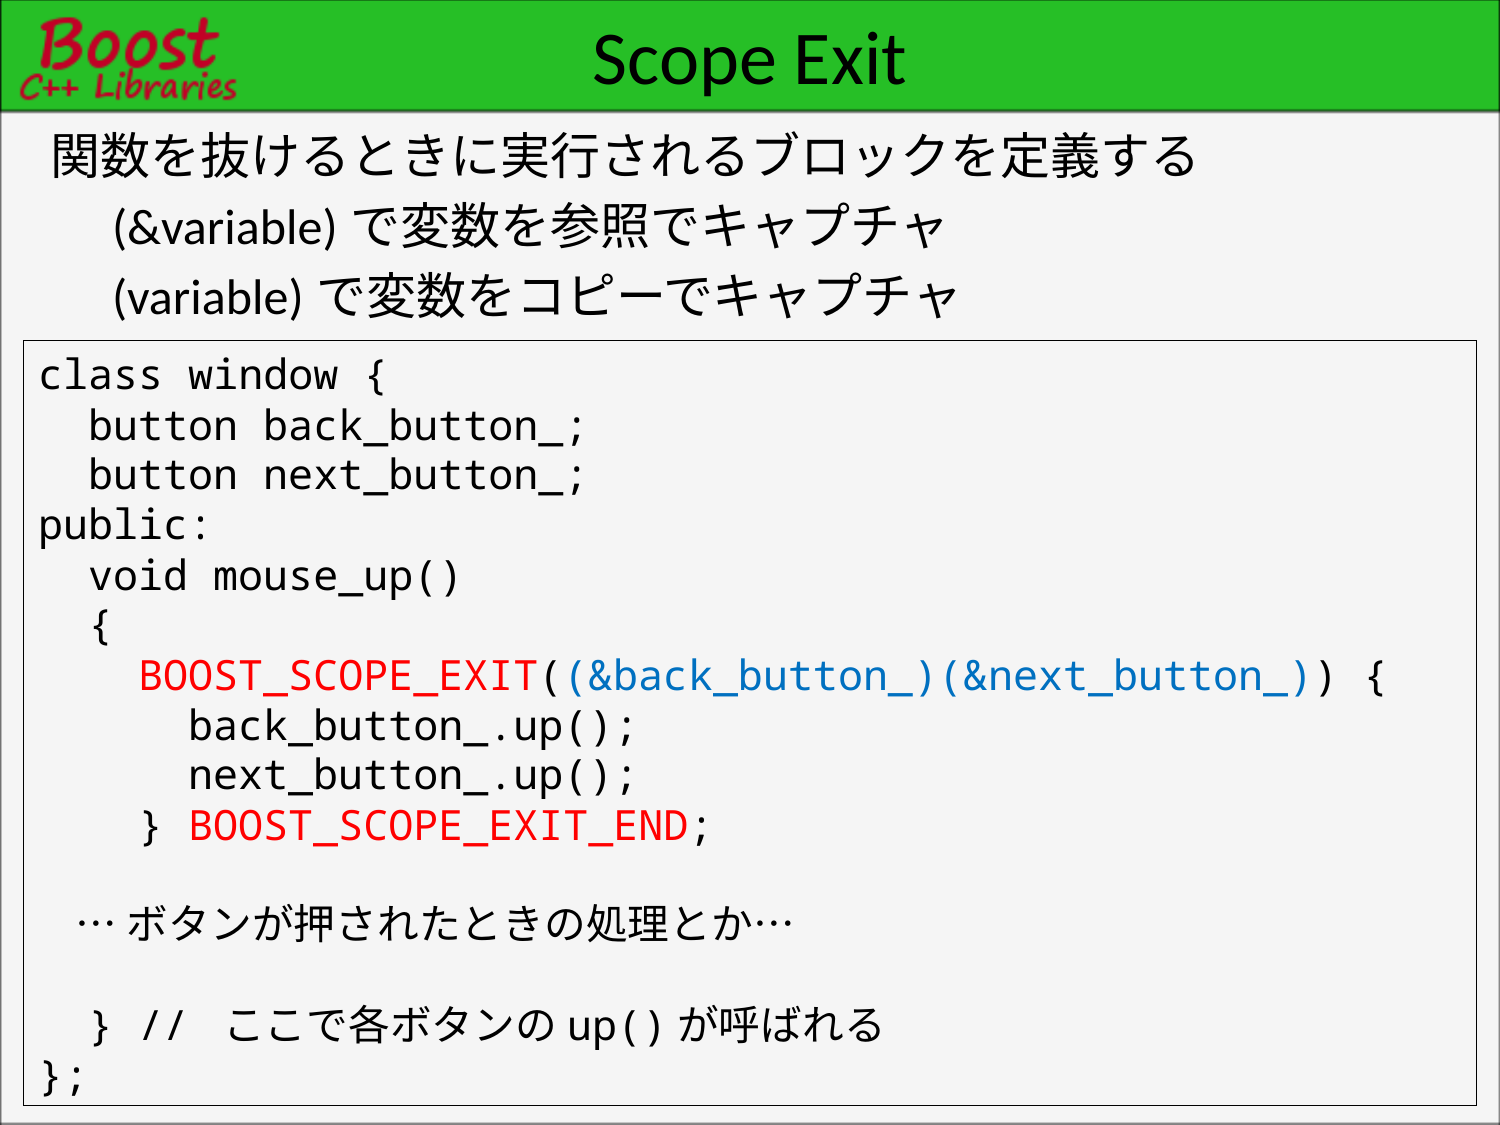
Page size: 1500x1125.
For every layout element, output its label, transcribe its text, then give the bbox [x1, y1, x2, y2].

title Scope Exit [75, 0, 1425, 108]
text_box class window { button back_button_; button next_button_; public: void mouse_up() { BOOST_SCOPE_EXIT((&back_button_)(&next_button_)) { back_button_.up(); next_button_.up(); } BOOST_SCOPE_EXIT_END; …ボタンが押されたときの処理とか… } // ここで各ボタンのup()が呼ばれる }; [23, 340, 1477, 1106]
picture [0, 0, 1500, 1125]
list 関数を抜けるときに実行されるブロックを定義する (&variable)で変数を参照でキャプチャ (variable)で変数をコピーでキャプチャ [35, 117, 1442, 329]
